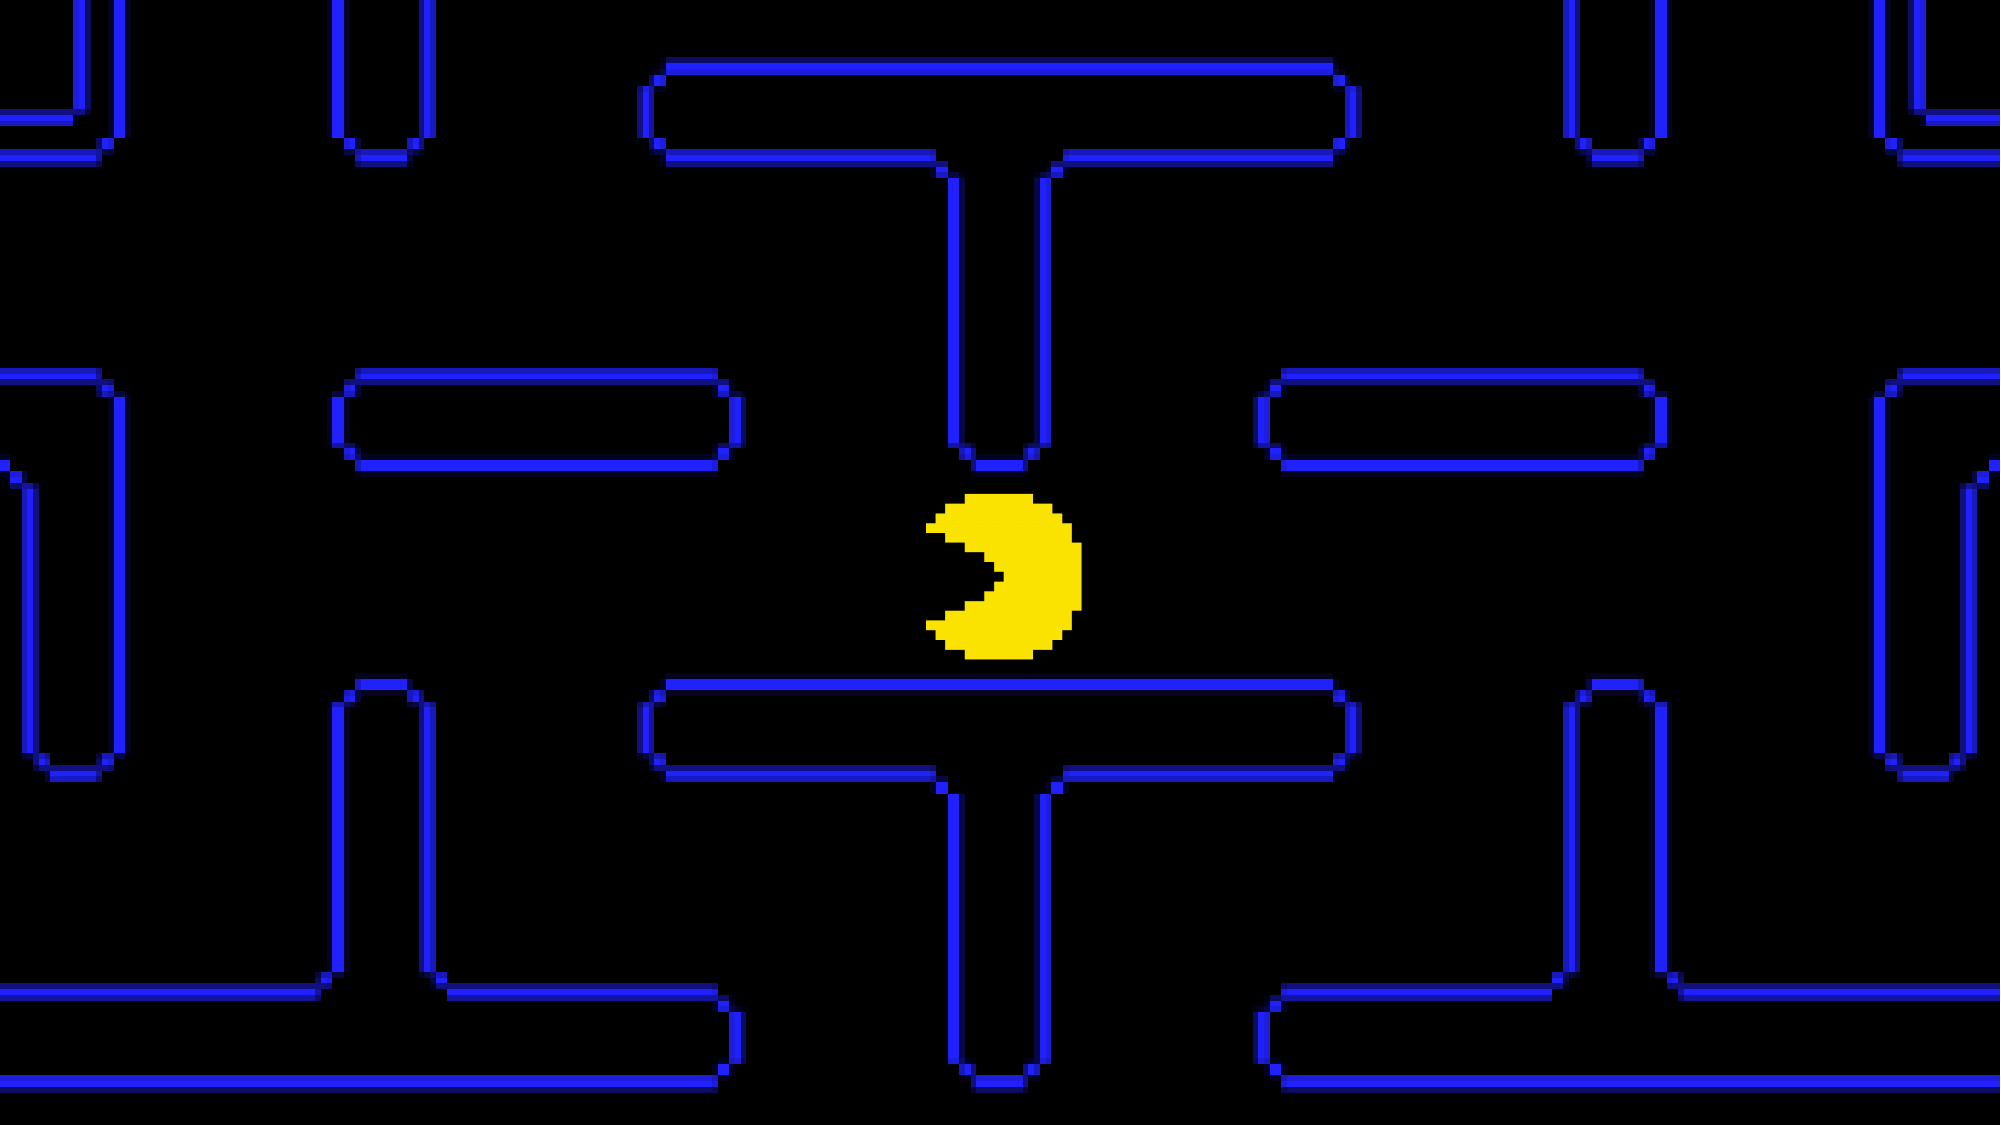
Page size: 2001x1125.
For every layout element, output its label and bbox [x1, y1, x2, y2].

picture [911, 484, 1096, 670]
list [0, 0, 2000, 1125]
